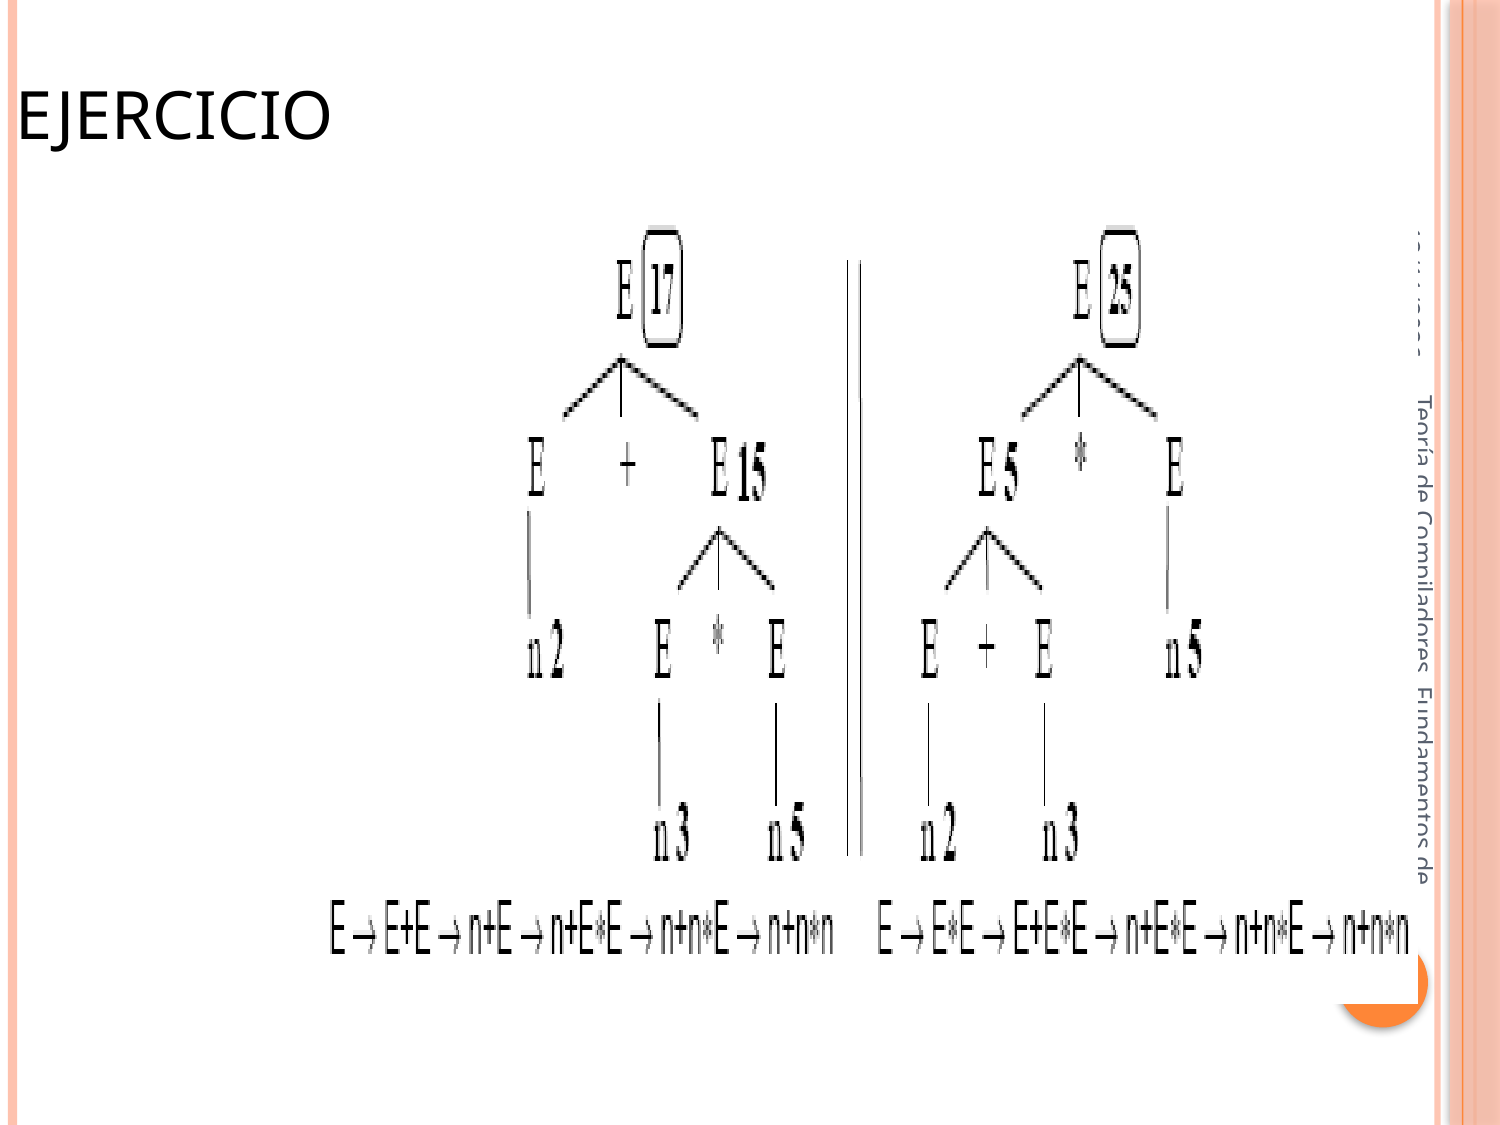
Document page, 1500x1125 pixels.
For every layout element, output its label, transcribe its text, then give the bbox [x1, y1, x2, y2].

footer Teoría de Compiladores, Fundamentos de Ciencias de la Computación [1424, 380, 1440, 906]
picture [300, 195, 1418, 1005]
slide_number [1378, 43, 1442, 374]
title Ejercicio [0, 65, 1275, 161]
slide_number 82 [1333, 940, 1434, 1027]
